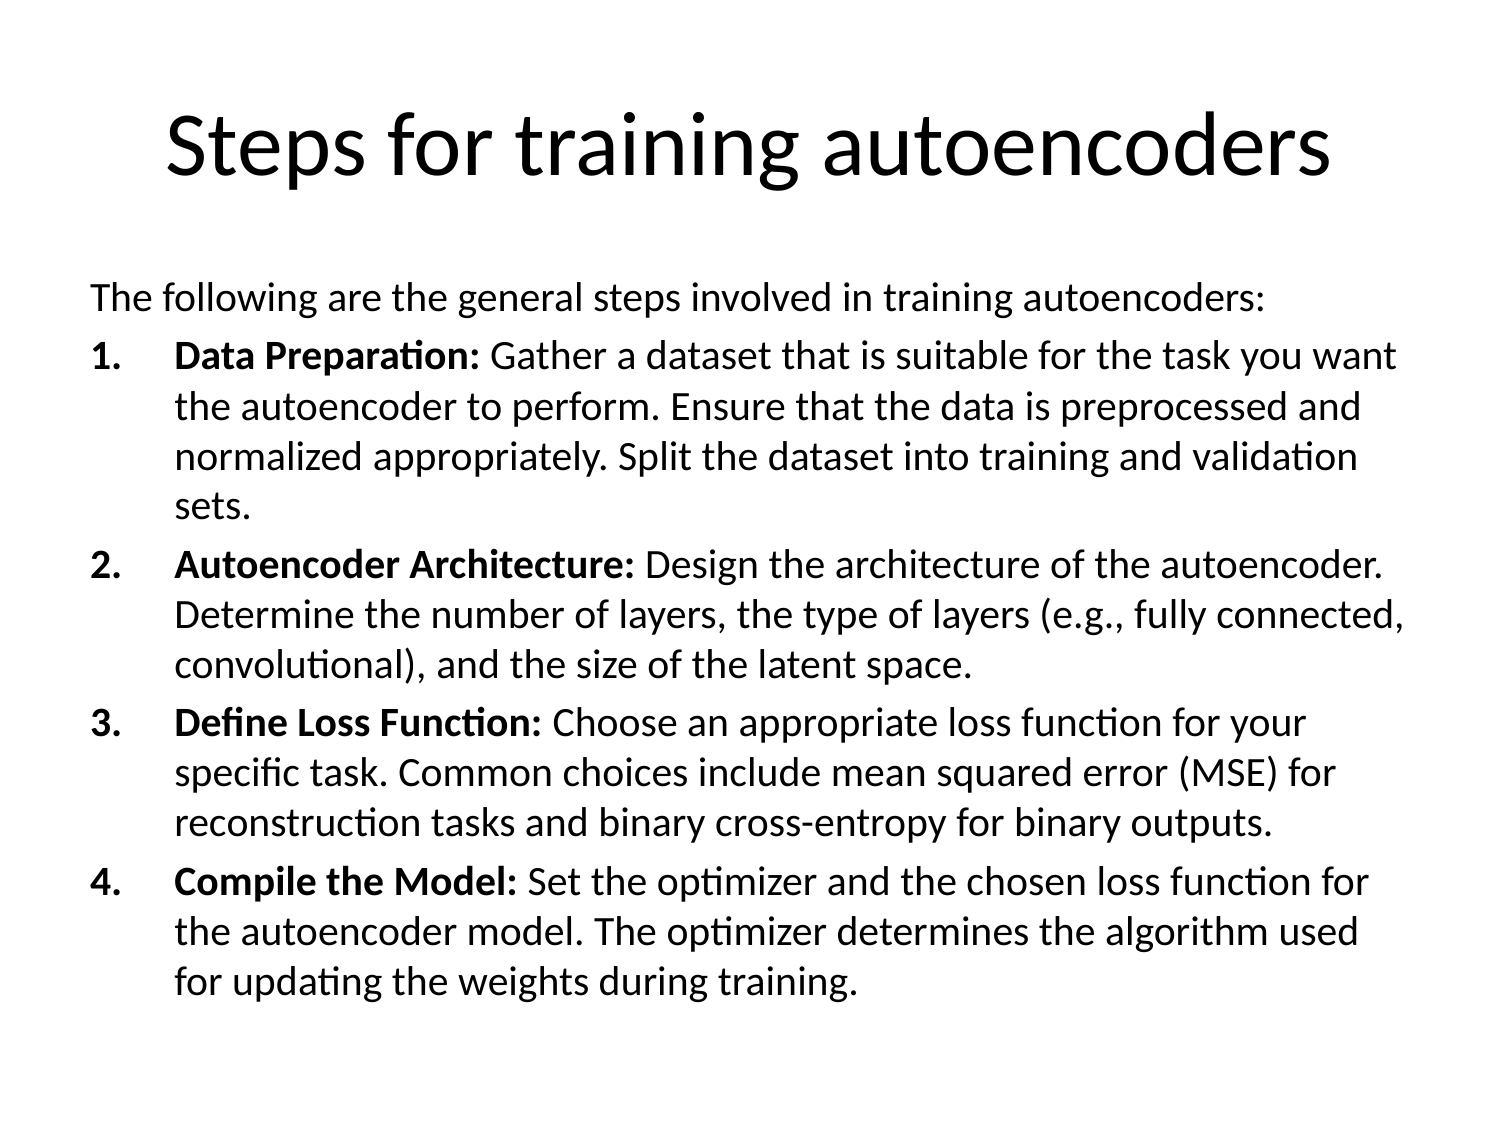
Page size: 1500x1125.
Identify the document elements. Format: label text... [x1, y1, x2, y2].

title Steps for training autoencoders [75, 45, 1425, 233]
list The following are the general steps involved in training autoencoders: Data Preparation: Gather a dataset that is suitable for the task you want the autoencoder to perform. Ensure that the data is preprocessed and normalized appropriately. Split the dataset into training and validation sets. Autoencoder Architecture: Design the architecture of the autoencoder. Determine the number of layers, the type of layers (e.g., fully connected, convolutional), and the size of the latent space. Define Loss Function: Choose an appropriate loss function for your specific task. Common choices include mean squared error (MSE) for reconstruction tasks and binary cross-entropy for binary outputs. Compile the Model: Set the optimizer and the chosen loss function for the autoencoder model. The optimizer determines the algorithm used for updating the weights during training. [75, 262, 1425, 1005]
